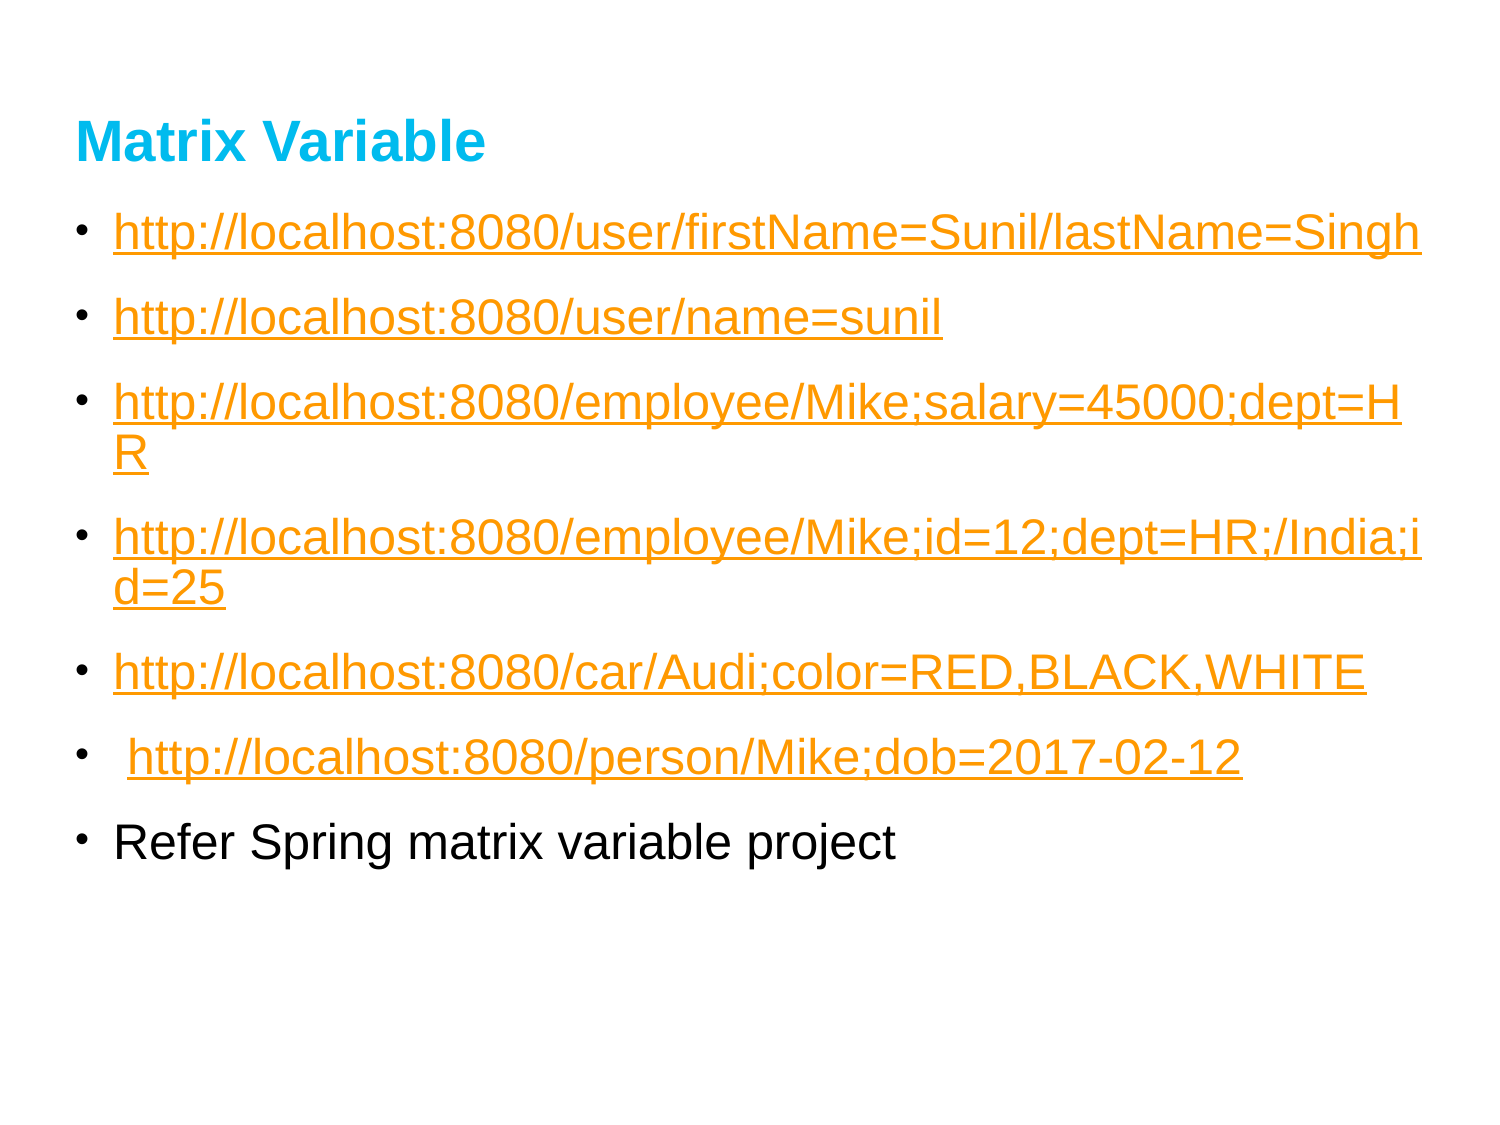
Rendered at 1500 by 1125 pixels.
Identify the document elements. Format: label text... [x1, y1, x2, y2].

list http://localhost:8080/user/firstName=Sunil/lastName=Singh http://localhost:8080/user/name=sunil http://localhost:8080/employee/Mike;salary=45000;dept=HR http://localhost:8080/employee/Mike;id=12;dept=HR;/India;id=25 http://localhost:8080/car/Audi;color=RED,BLACK,WHITE http://localhost:8080/person/Mike;dob=2017-02-12 Refer Spring matrix variable project [75, 199, 1425, 942]
title Matrix Variable [75, 30, 1425, 173]
